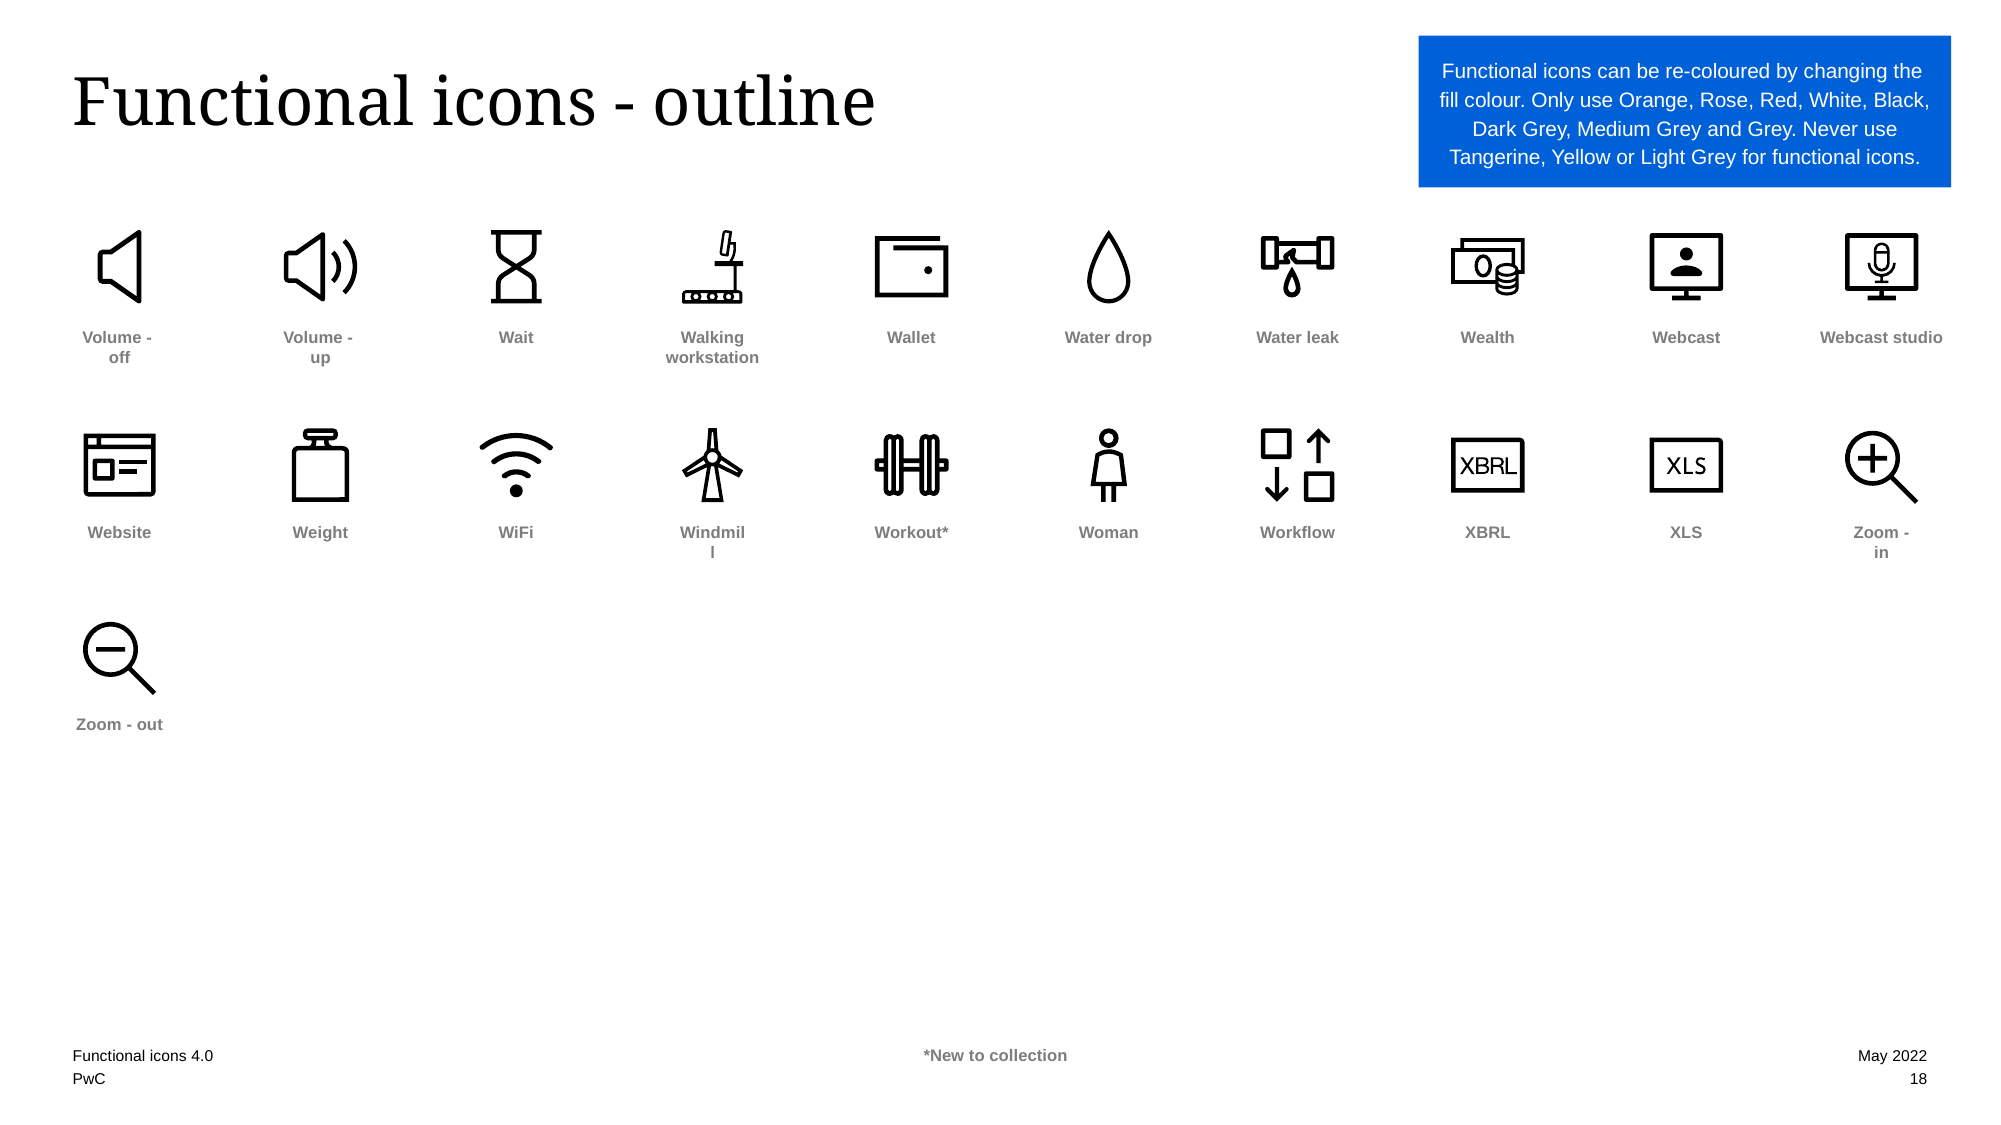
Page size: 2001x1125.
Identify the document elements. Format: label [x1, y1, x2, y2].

text_box [1451, 437, 1525, 493]
text_box [1450, 237, 1525, 296]
text_box [1087, 230, 1131, 304]
text_box [87, 521, 152, 542]
text_box [498, 521, 534, 562]
text_box [1649, 437, 1724, 493]
text_box [1098, 428, 1119, 448]
text_box [1843, 521, 1920, 562]
text_box [681, 428, 744, 503]
text_box [677, 521, 748, 562]
text_box [292, 521, 349, 542]
text_box [1649, 233, 1724, 301]
text_box [479, 432, 554, 498]
text_box [498, 326, 534, 347]
text_box [886, 326, 937, 347]
text_box [76, 714, 163, 755]
text_box [1090, 449, 1128, 502]
text_box [283, 232, 326, 302]
text_box [291, 428, 350, 502]
text_box [1819, 326, 1944, 347]
text_box [1255, 326, 1340, 347]
text_box [665, 326, 760, 367]
text_box [1669, 521, 1703, 542]
slide_number [1637, 1042, 1928, 1088]
text_box [1063, 326, 1155, 347]
text_box [97, 230, 142, 304]
footer [72, 1042, 971, 1065]
text_box [924, 266, 933, 275]
text_box [81, 326, 158, 367]
text_box [874, 236, 949, 298]
text_box [874, 521, 949, 542]
text_box [1078, 521, 1140, 542]
text_box [491, 230, 542, 304]
text_box [282, 326, 359, 367]
text_box [1260, 235, 1335, 298]
text_box [1465, 521, 1511, 542]
text_box [1845, 430, 1919, 504]
text_box [1259, 521, 1336, 542]
text_box [342, 239, 358, 295]
text_box [1460, 326, 1516, 347]
text_box [83, 621, 157, 696]
text_box [331, 250, 342, 284]
text_box [1260, 428, 1335, 503]
text_box [682, 230, 744, 304]
text_box [1844, 232, 1919, 301]
text_box [1651, 326, 1722, 347]
text_box [83, 433, 156, 497]
text_box [874, 434, 949, 497]
title [72, 70, 1928, 140]
